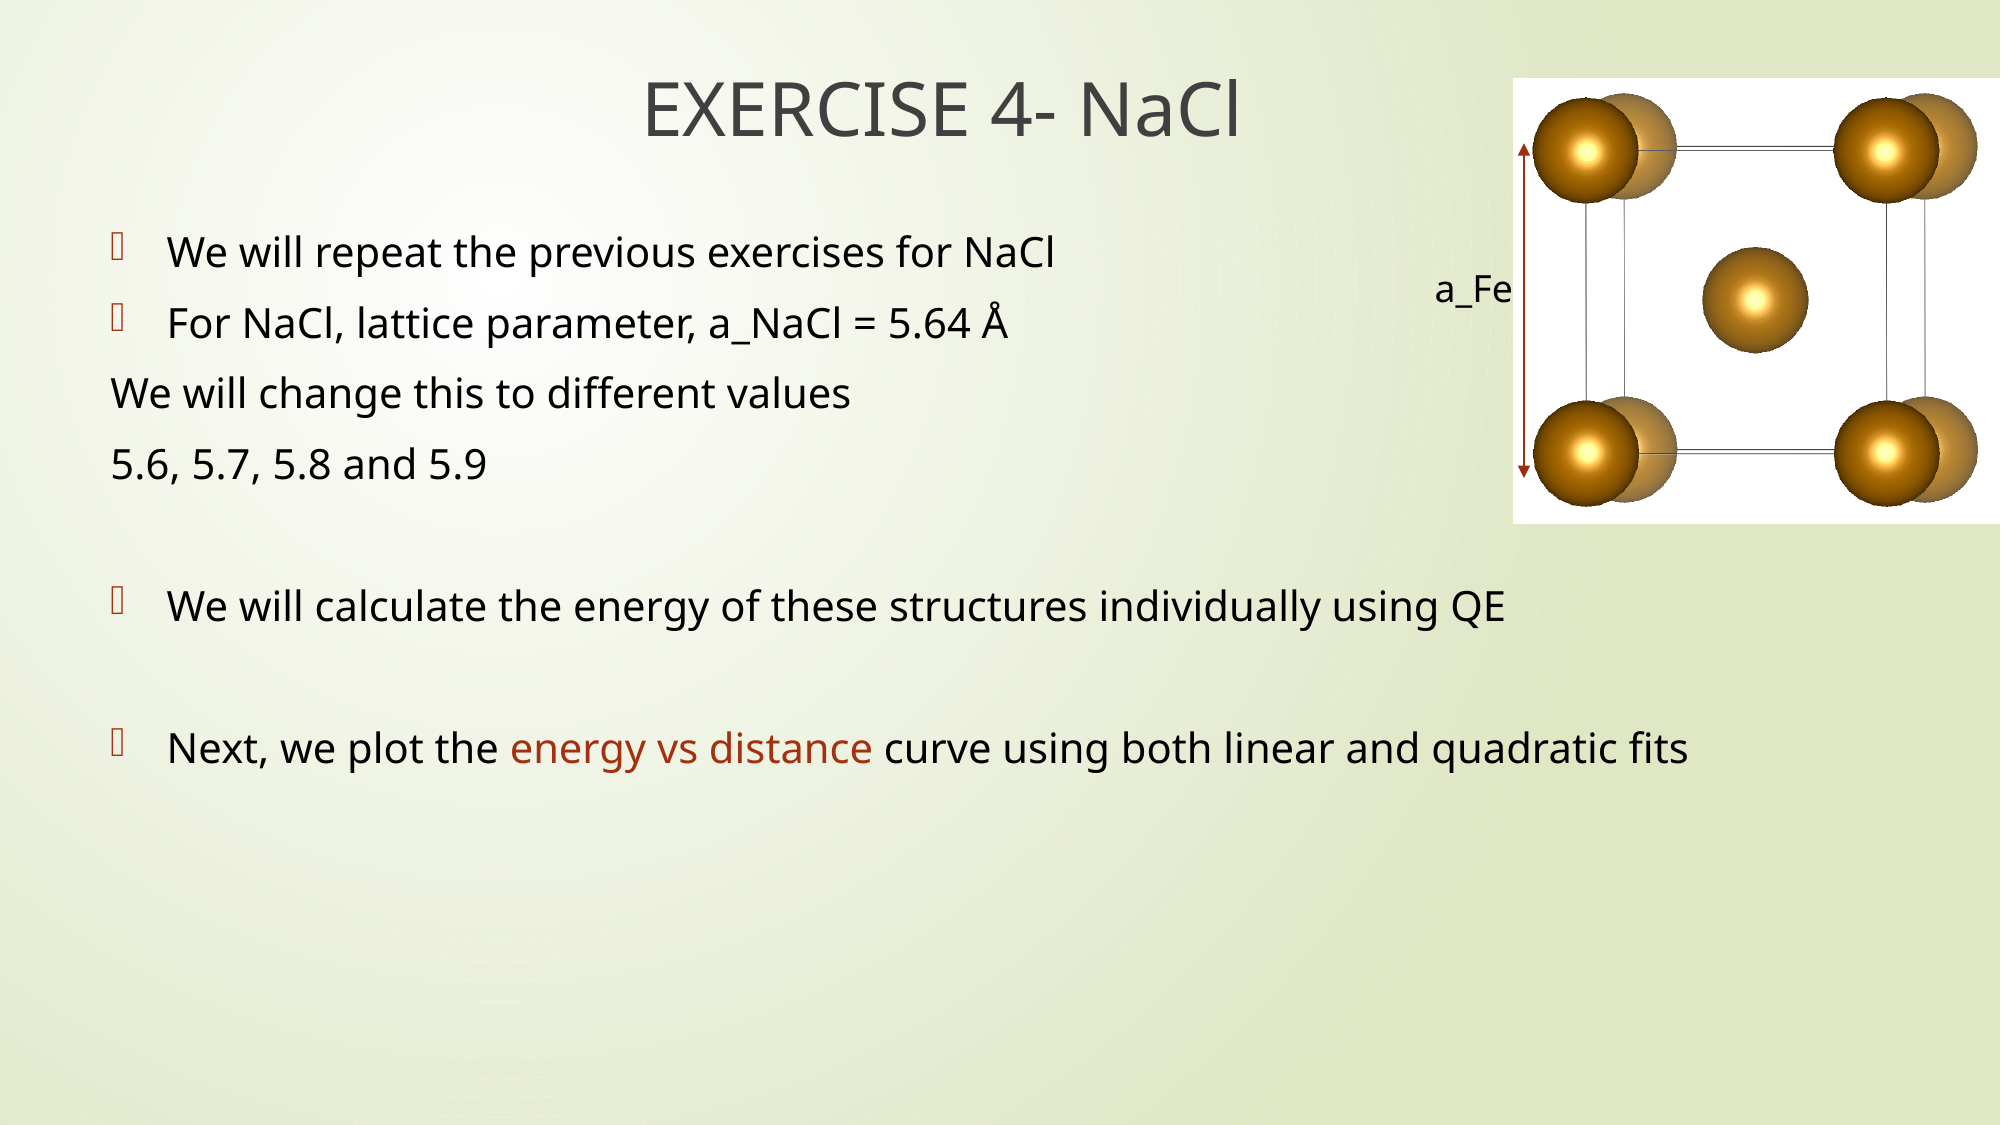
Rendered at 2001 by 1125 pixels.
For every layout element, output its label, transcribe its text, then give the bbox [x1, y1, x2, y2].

text_box a_Fe [1419, 258, 1508, 318]
list We will repeat the previous exercises for NaCl For NaCl, lattice parameter, a_NaCl = 5.64 Å We will change this to different values 5.6, 5.7, 5.8 and 5.9 We will calculate the energy of these structures individually using QE Next, we plot the energy vs distance curve using both linear and quadratic fits [95, 218, 1843, 1064]
title EXERCISE 4- NaCl [211, 53, 1674, 218]
picture [1512, 77, 2000, 525]
